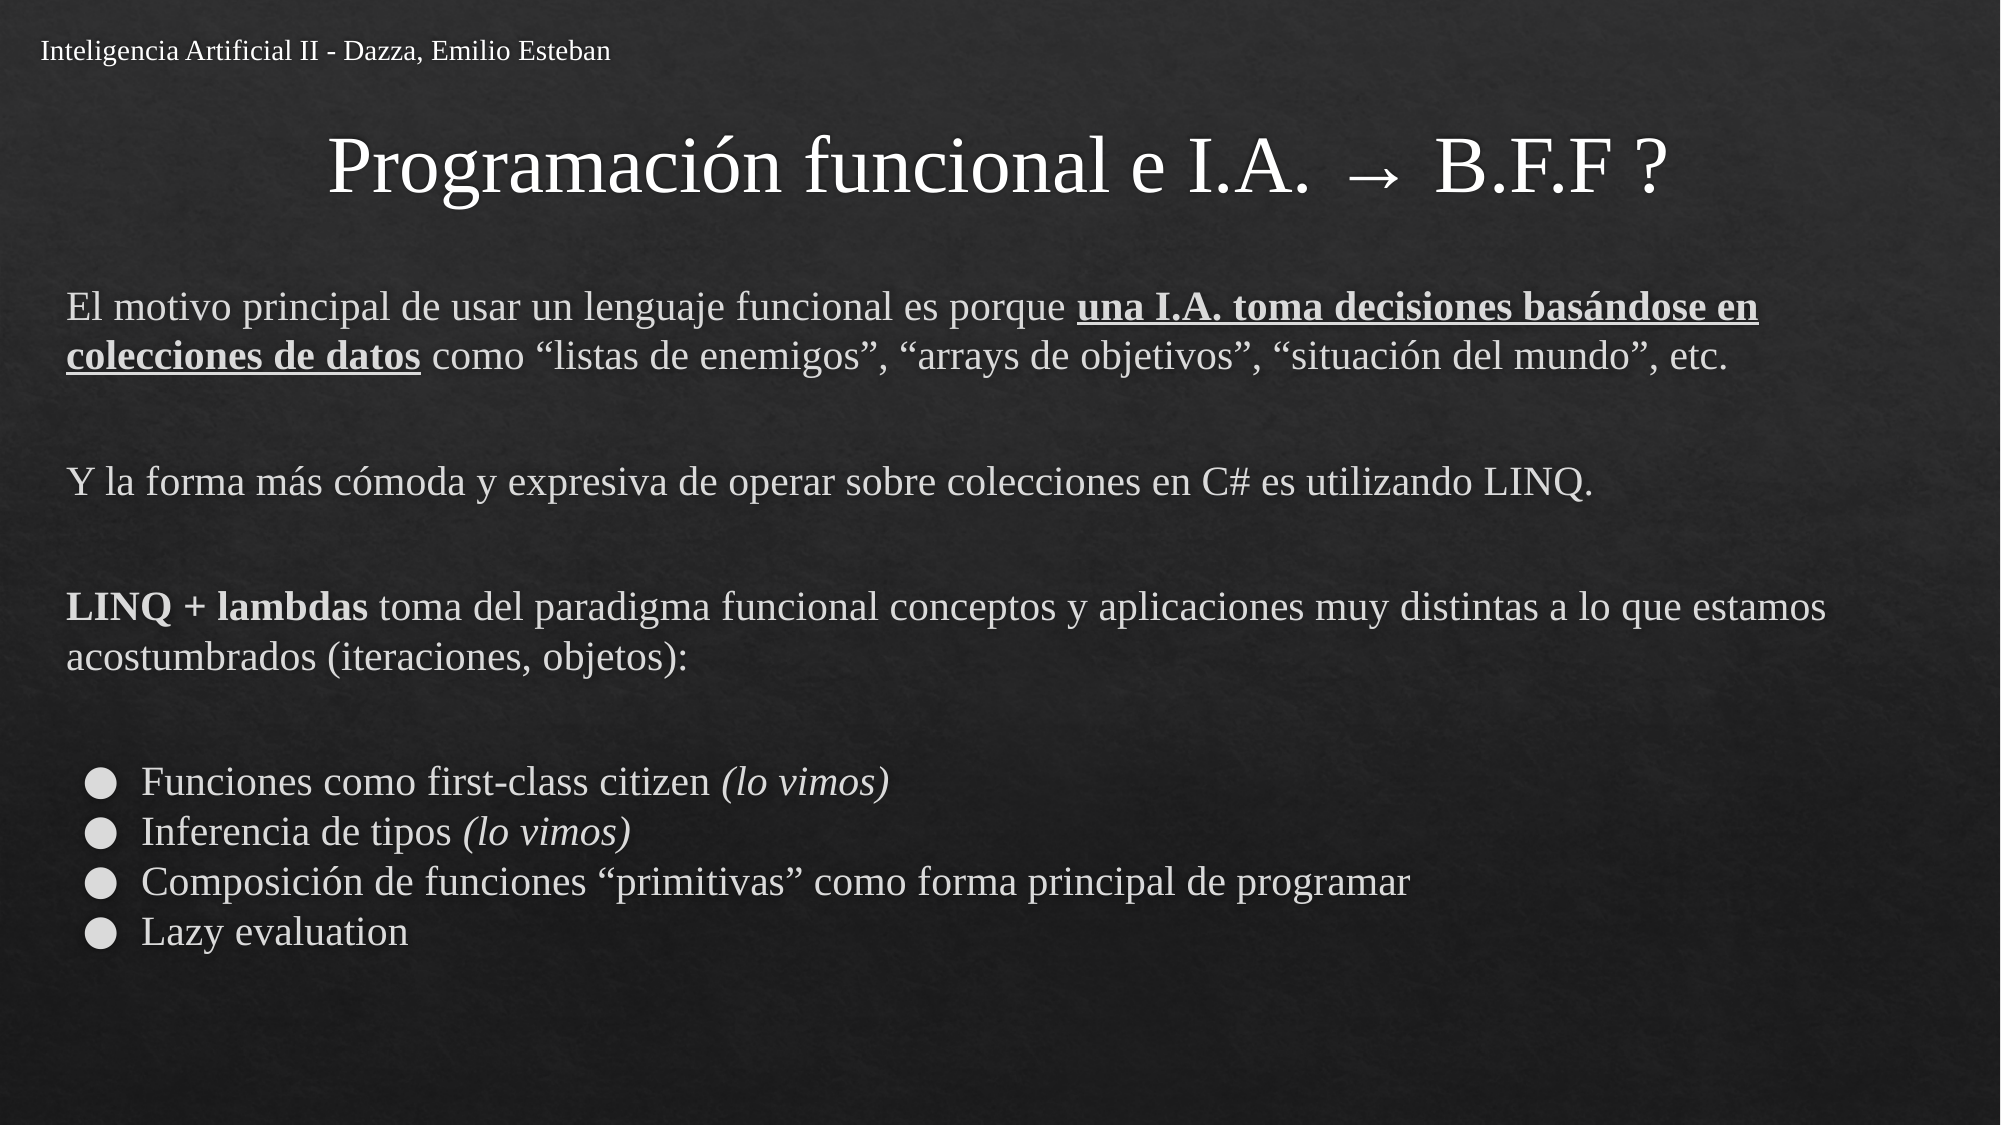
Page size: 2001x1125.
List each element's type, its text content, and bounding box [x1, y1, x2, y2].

text_box Inteligencia Artificial II - Dazza, Emilio Esteban [25, 23, 1575, 83]
picture [0, 0, 2001, 1125]
text_box El motivo principal de usar un lenguaje funcional es porque una I.A. toma decisiones basándose en colecciones de datos como “listas de enemigos”, “arrays de objetivos”, “situación del mundo”, etc. Y la forma más cómoda y expresiva de operar sobre colecciones en C# es utilizando LINQ. LINQ + lambdas toma del paradigma funcional conceptos y aplicaciones muy distintas a lo que estamos acostumbrados (iteraciones, objetos): Funciones como first-class citizen (lo vimos) Inferencia de tipos (lo vimos) Composición de funciones “primitivas” como forma principal de programar Lazy evaluation [51, 263, 1925, 1089]
text_box Programación funcional e I.A. → B.F.F ? [224, 82, 1774, 237]
